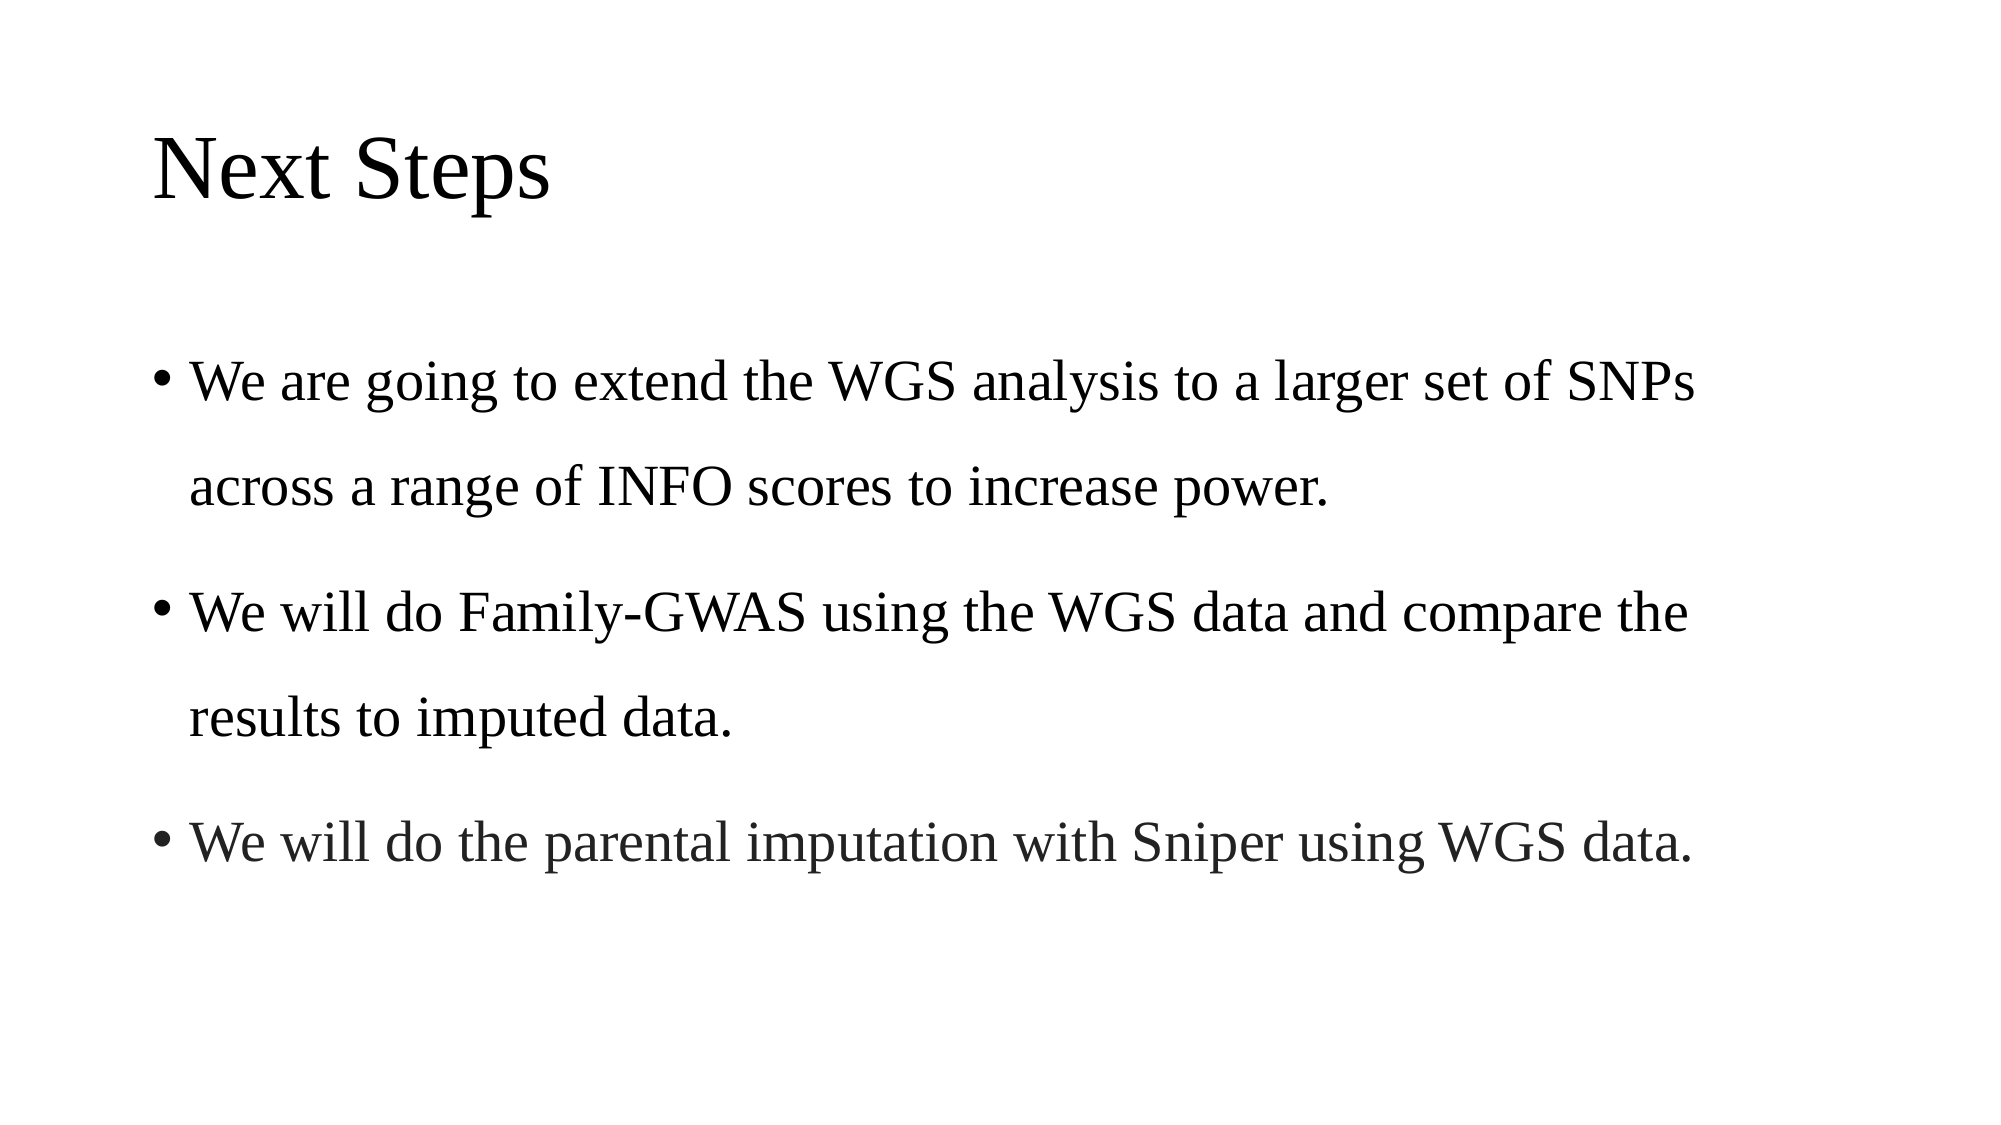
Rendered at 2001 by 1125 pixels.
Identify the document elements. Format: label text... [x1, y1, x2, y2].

title Next Steps [137, 59, 1863, 278]
list We are going to extend the WGS analysis to a larger set of SNPs across a range of INFO scores to increase power. We will do Family-GWAS using the WGS data and compare the results to imputed data. We will do the parental imputation with Sniper using WGS data. [137, 299, 1863, 1014]
